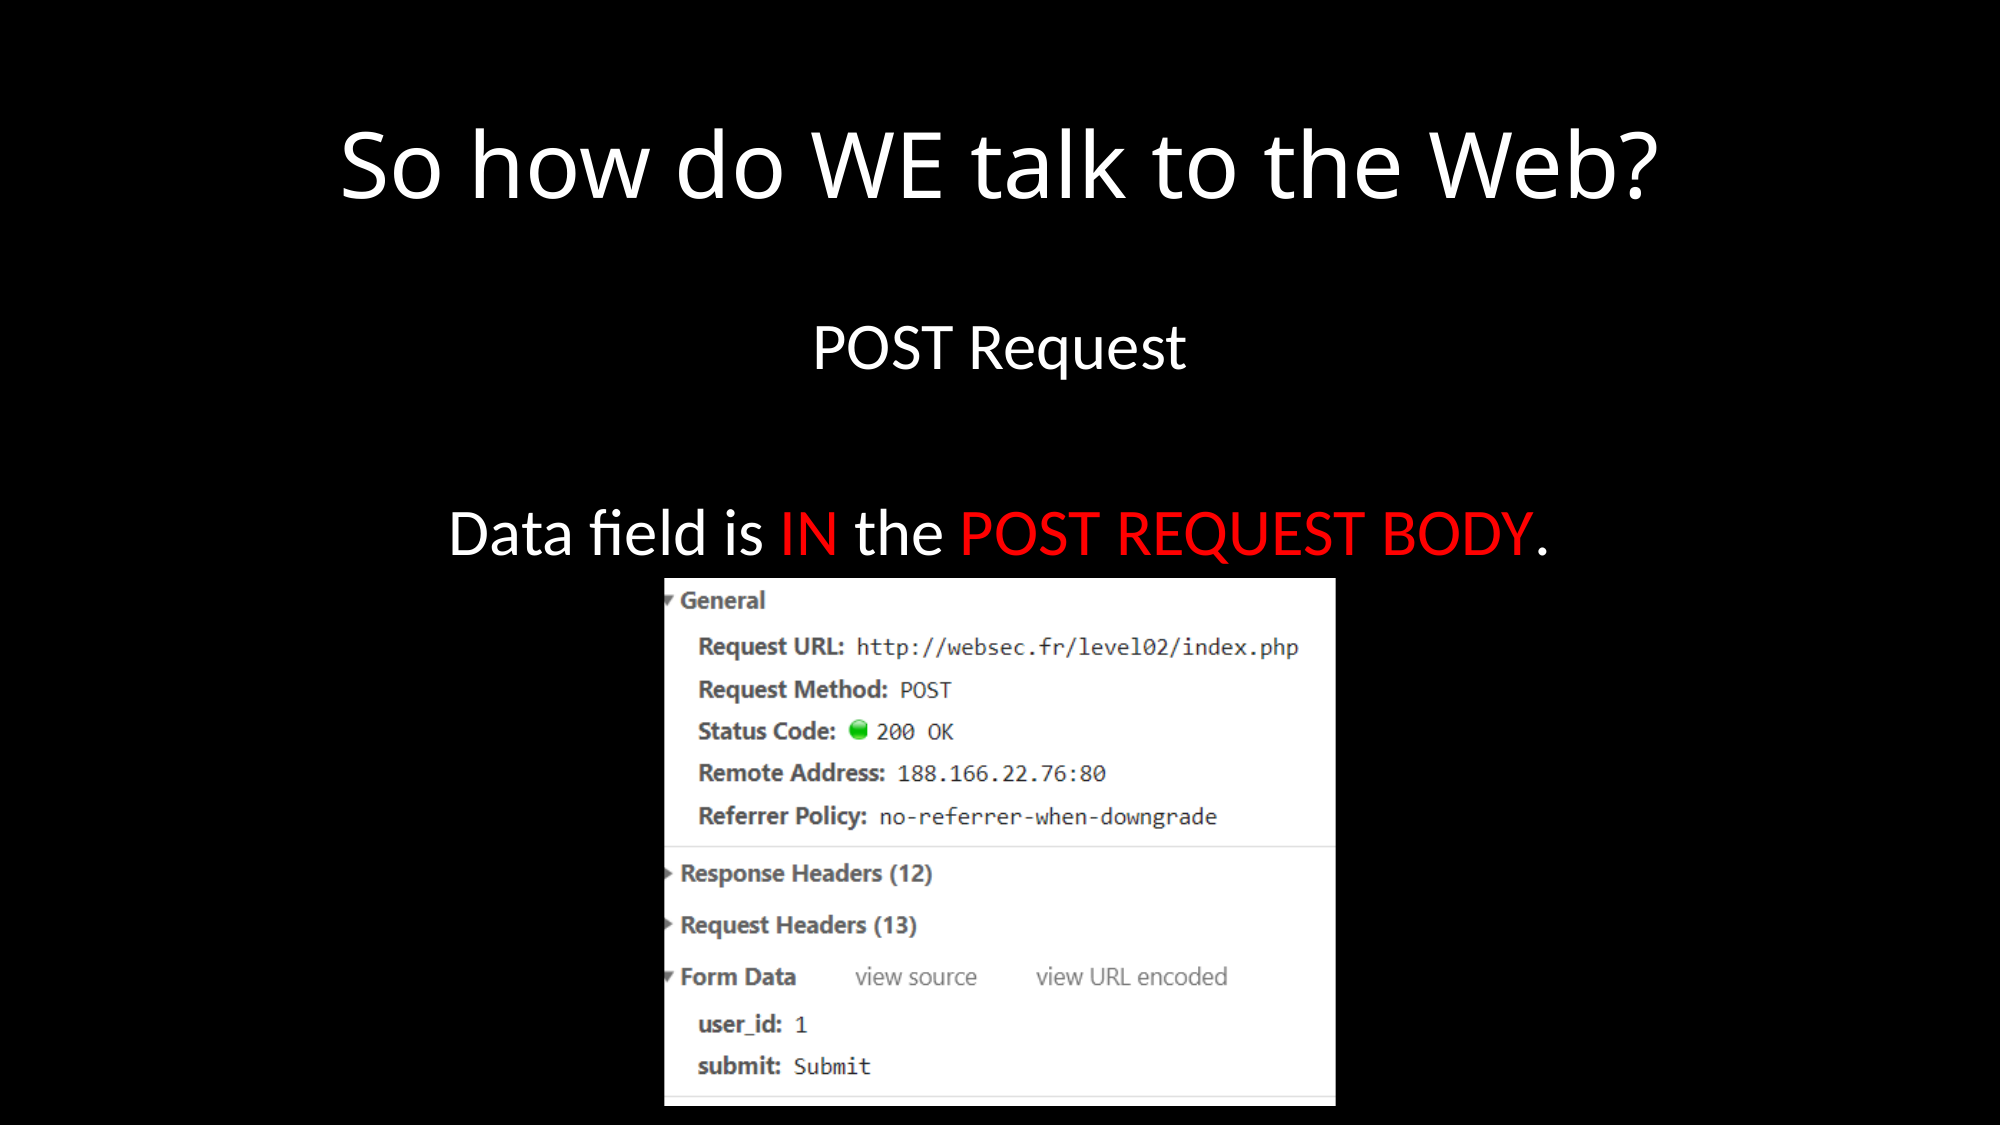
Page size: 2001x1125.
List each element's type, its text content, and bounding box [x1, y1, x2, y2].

picture [664, 578, 1336, 1106]
title So how do WE talk to the Web? [137, 59, 1863, 278]
list POST Request Data field is IN the POST REQUEST BODY. [391, 304, 1609, 1019]
